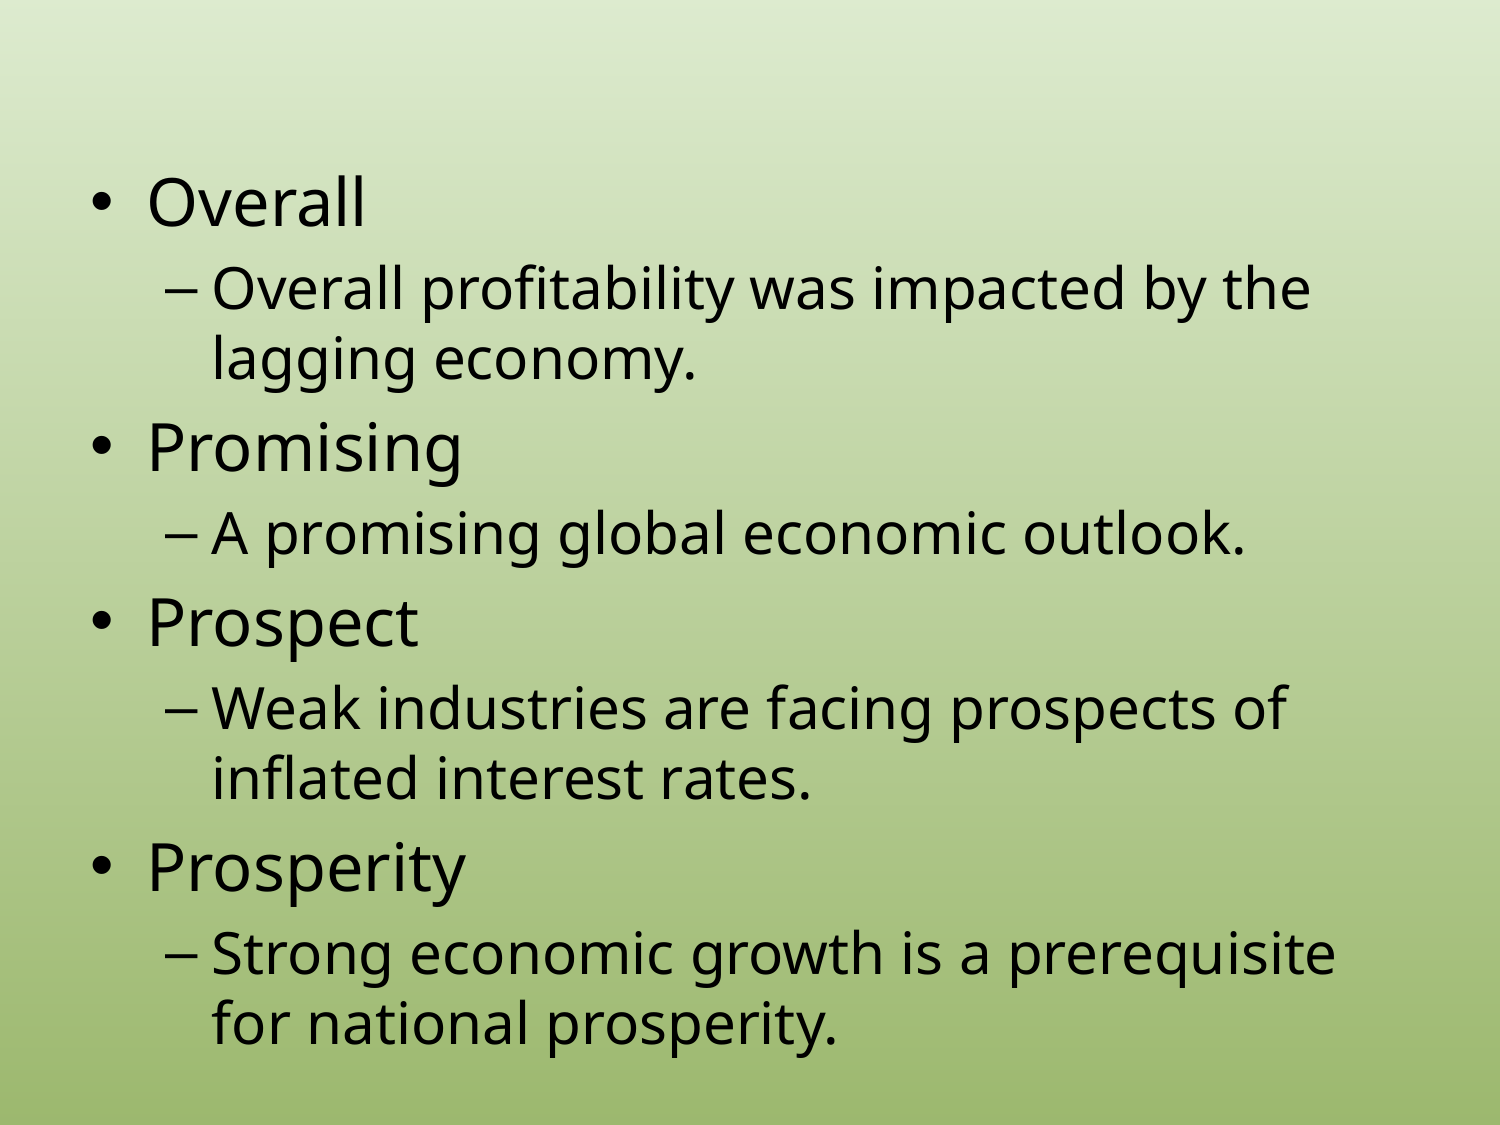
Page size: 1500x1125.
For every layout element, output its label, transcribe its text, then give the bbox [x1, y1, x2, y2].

list Overall Overall profitability was impacted by the lagging economy. Promising A promising global economic outlook. Prospect Weak industries are facing prospects of inflated interest rates. Prosperity Strong economic growth is a prerequisite for national prosperity. [75, 152, 1425, 1090]
